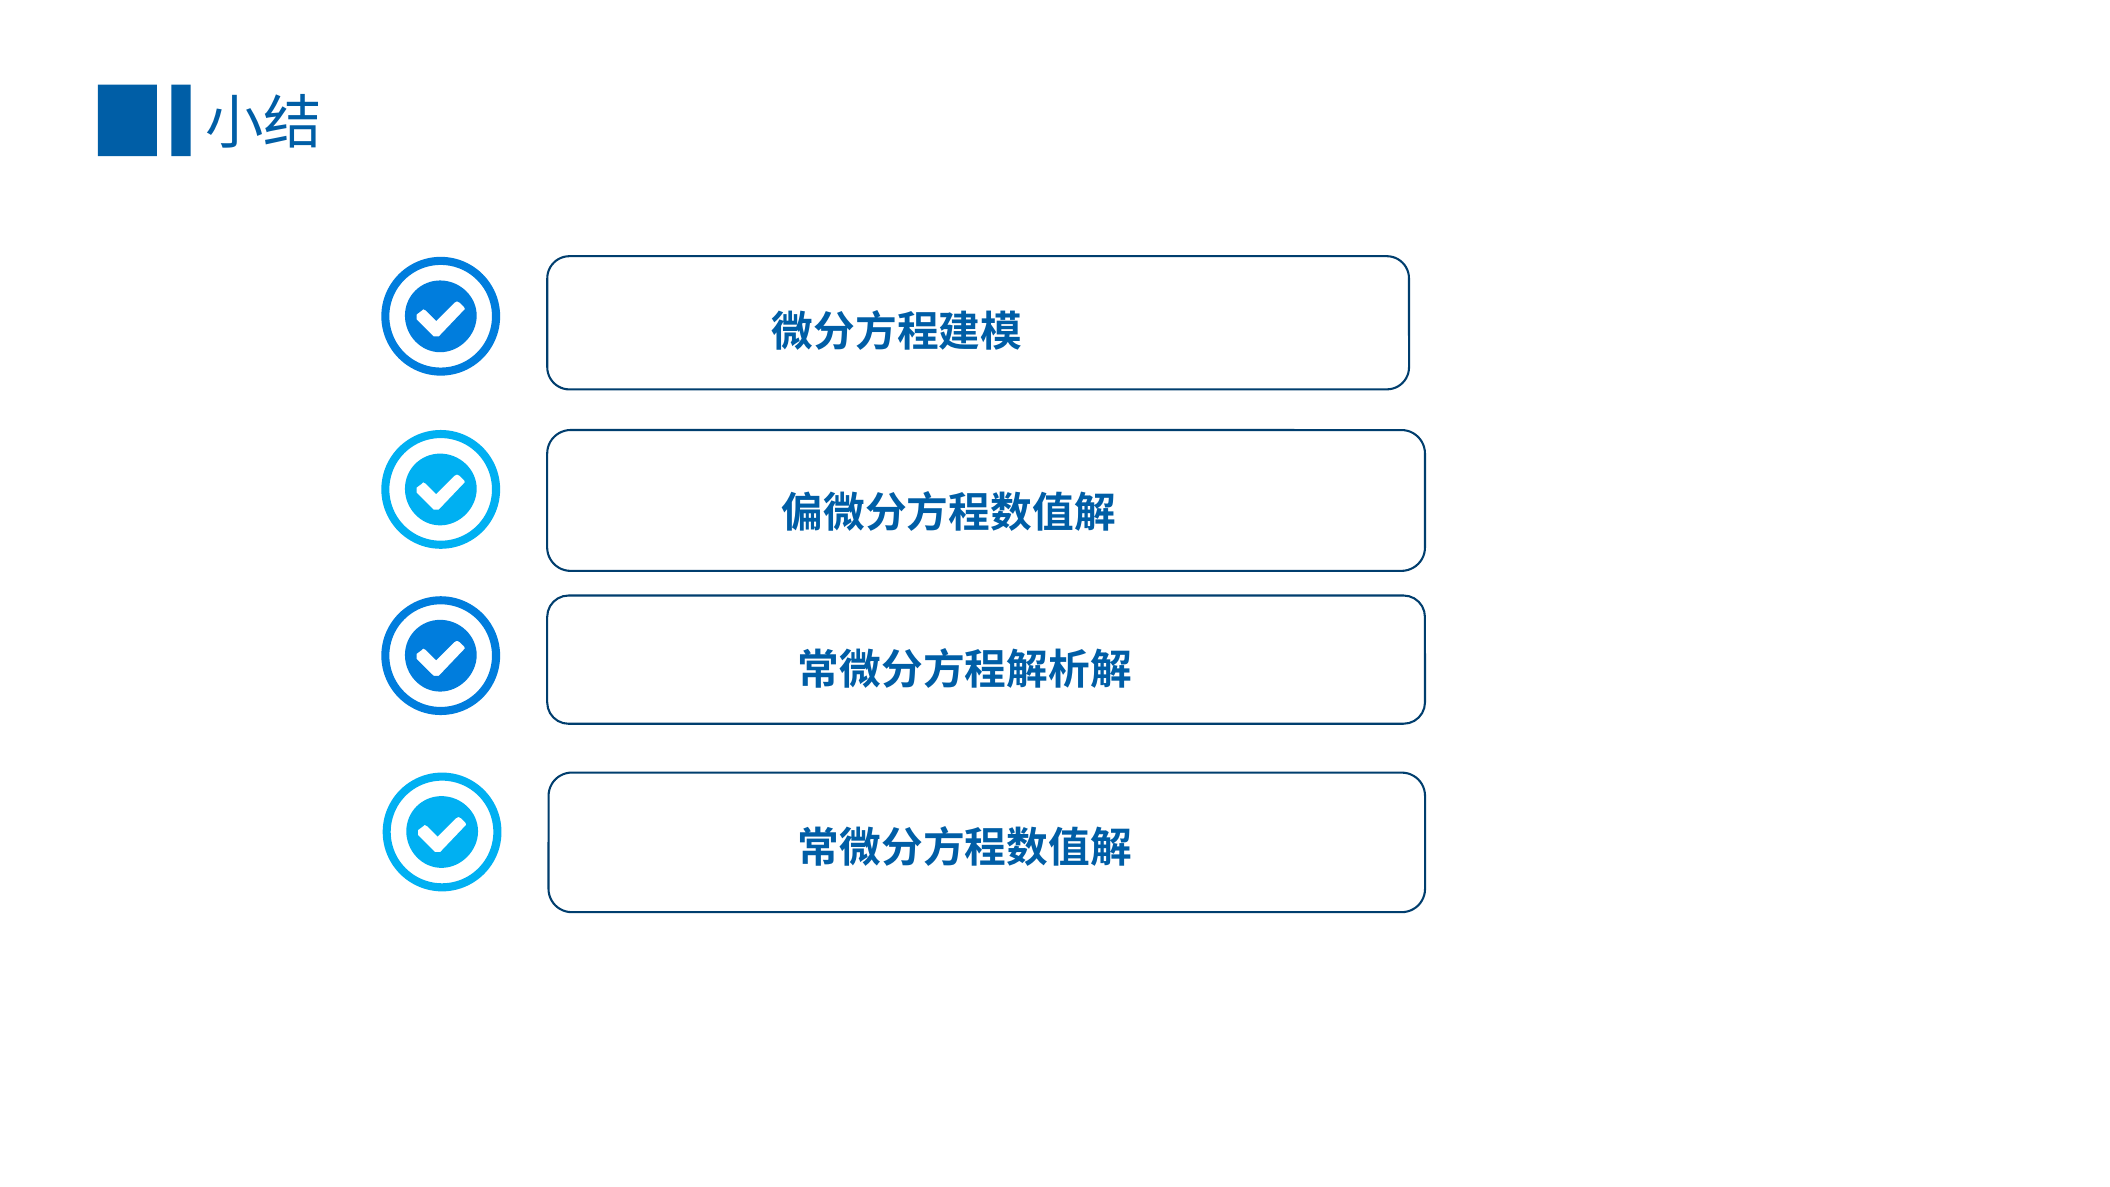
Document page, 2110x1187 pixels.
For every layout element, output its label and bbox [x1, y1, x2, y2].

text_box [547, 771, 1427, 914]
text_box [546, 255, 1411, 391]
text_box [381, 771, 503, 893]
text_box [404, 619, 477, 692]
text_box [406, 796, 479, 868]
text_box [546, 594, 1427, 725]
text_box [404, 280, 477, 353]
text_box [97, 77, 986, 164]
text_box [404, 453, 477, 526]
text_box [380, 255, 502, 377]
text_box [380, 428, 502, 550]
text_box [546, 428, 1427, 572]
text_box [380, 595, 502, 717]
